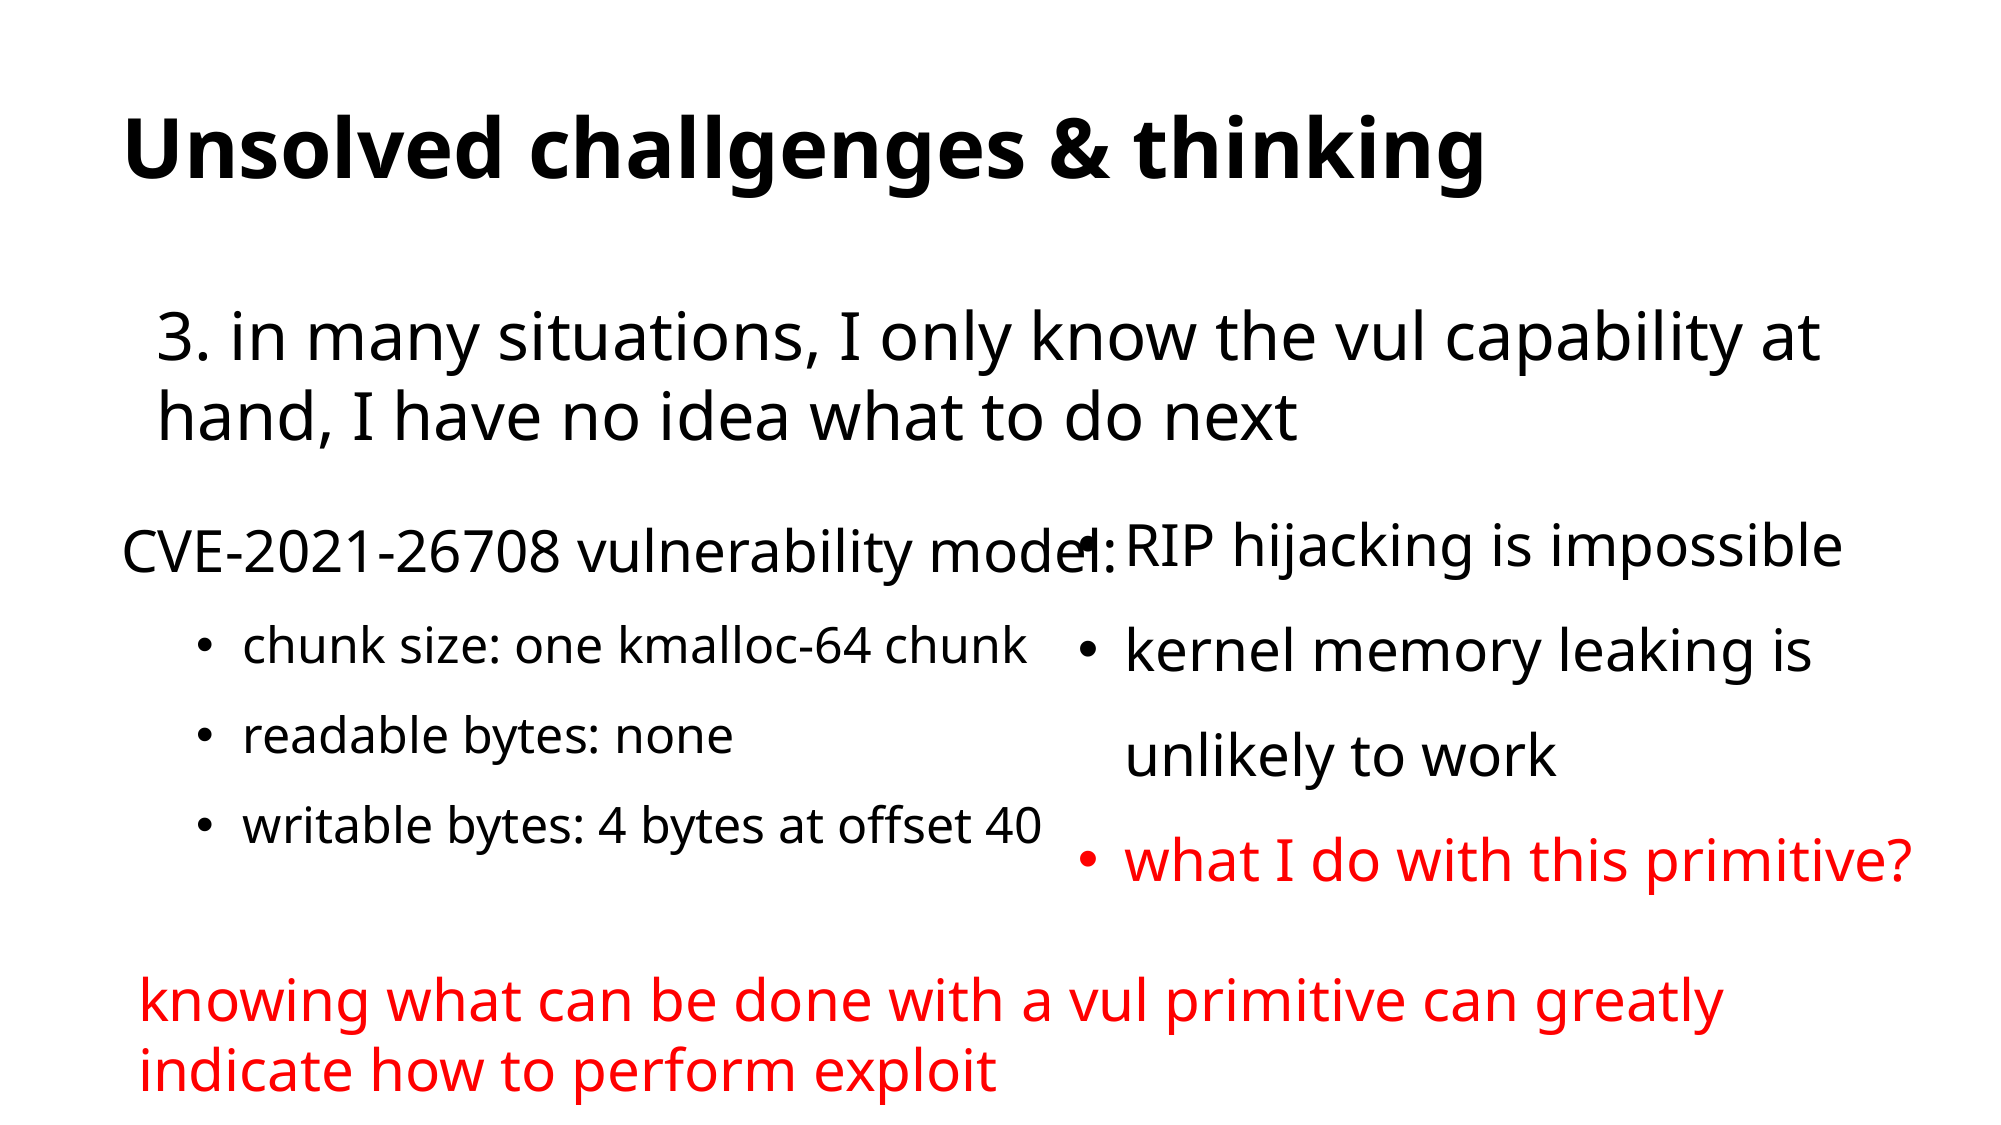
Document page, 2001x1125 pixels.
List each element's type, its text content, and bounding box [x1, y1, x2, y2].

title Unsolved challgenges & thinking [106, 42, 1832, 260]
text_box RIP hijacking is impossible kernel memory leaking is unlikely to work what I do with this primitive? [1063, 466, 1976, 901]
text_box 3. in many situations, I only know the vul capability at hand, I have no idea what to do next [141, 286, 1945, 461]
text_box CVE-2021-26708 vulnerability model: chunk size: one kmalloc-64 chunk readable bytes: none writable bytes: 4 bytes at offset 40 [106, 506, 1063, 862]
text_box knowing what can be done with a vul primitive can greatly indicate how to perform exploit [123, 955, 1902, 1111]
